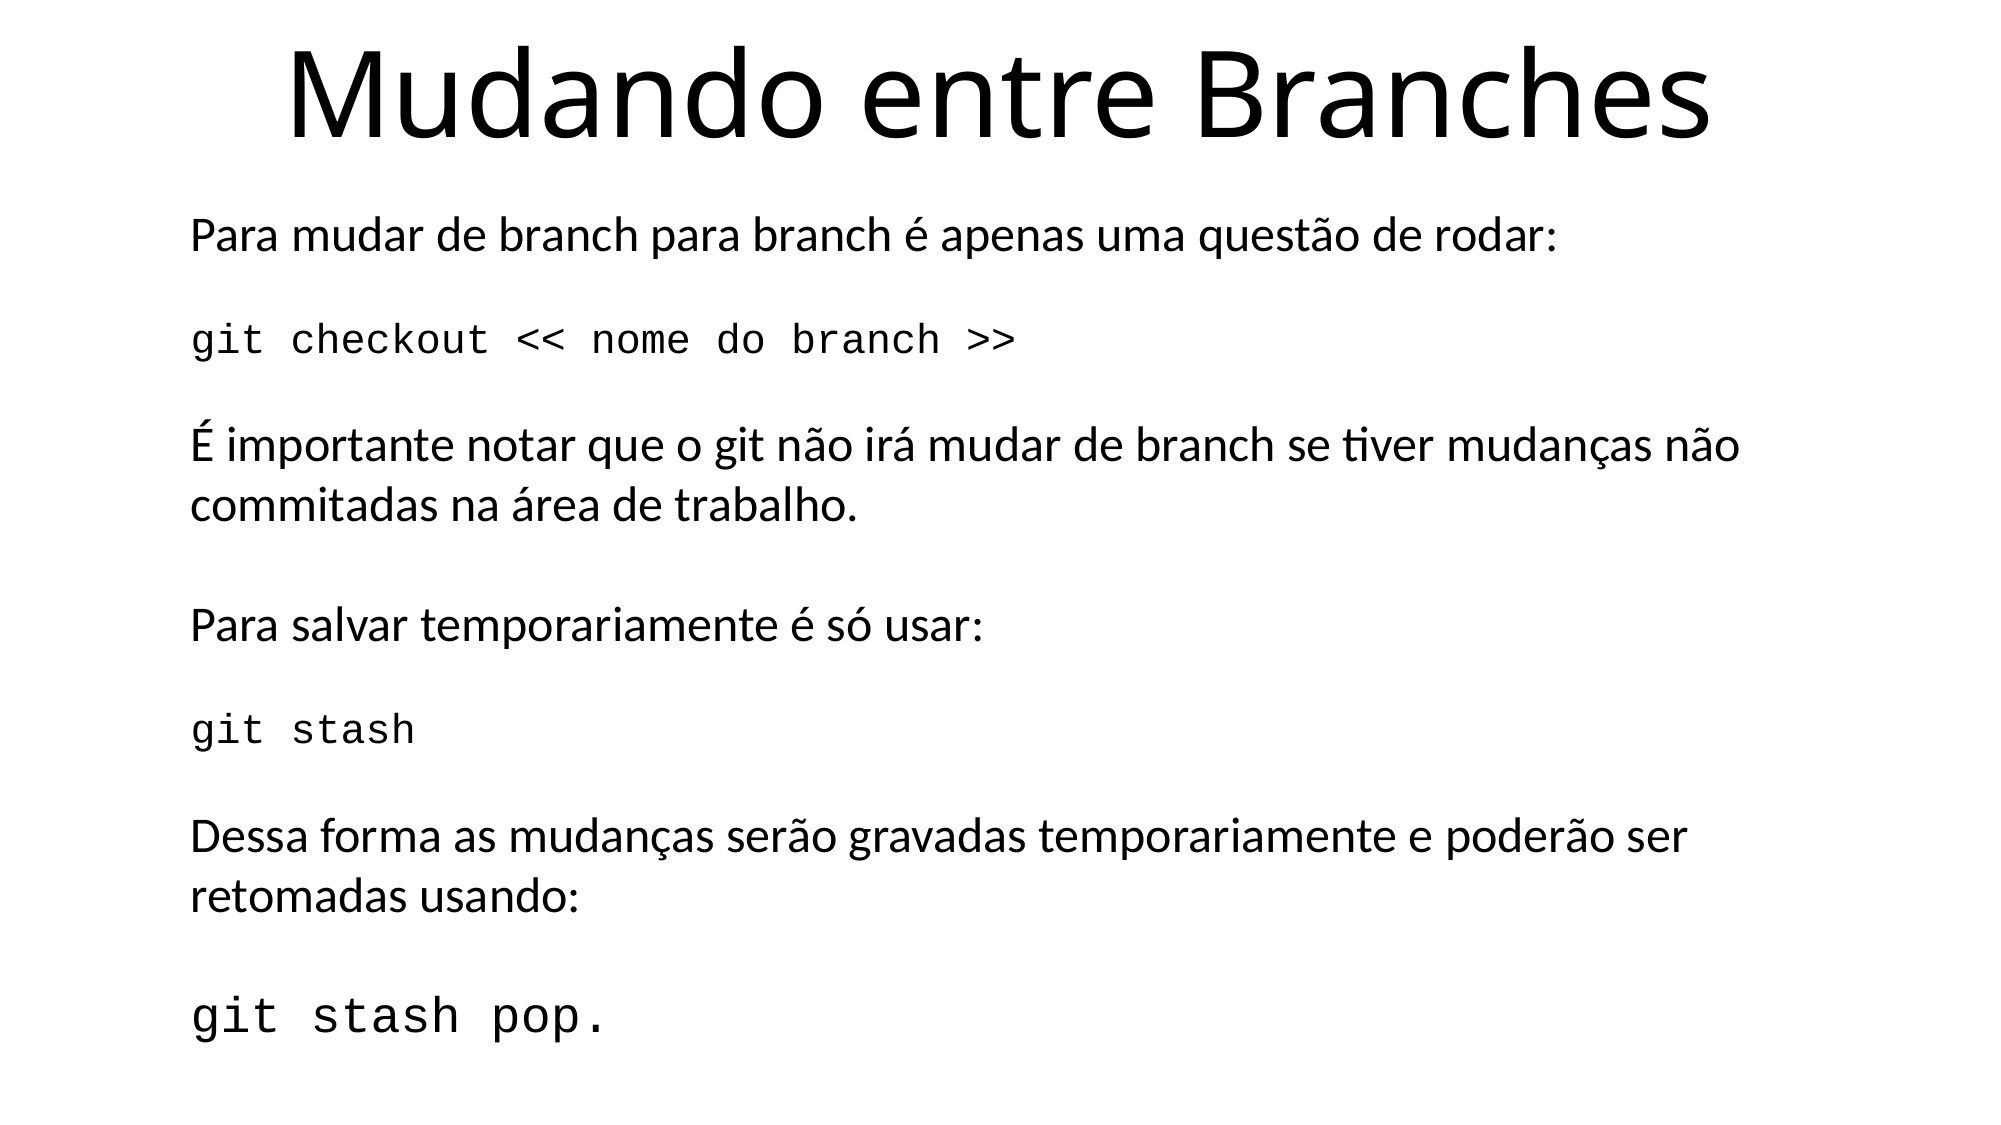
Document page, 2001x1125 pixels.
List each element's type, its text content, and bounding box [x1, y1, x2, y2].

title Mudando entre Branches [248, 11, 1749, 171]
text_box Para mudar de branch para branch é apenas uma questão de rodar: git checkout << nome do branch >> É importante notar que o git não irá mudar de branch se tiver mudanças não commitadas na área de trabalho. Para salvar temporariamente é só usar: git stash Dessa forma as mudanças serão gravadas temporariamente e poderão ser retomadas usando: git stash pop. [175, 194, 1822, 1050]
